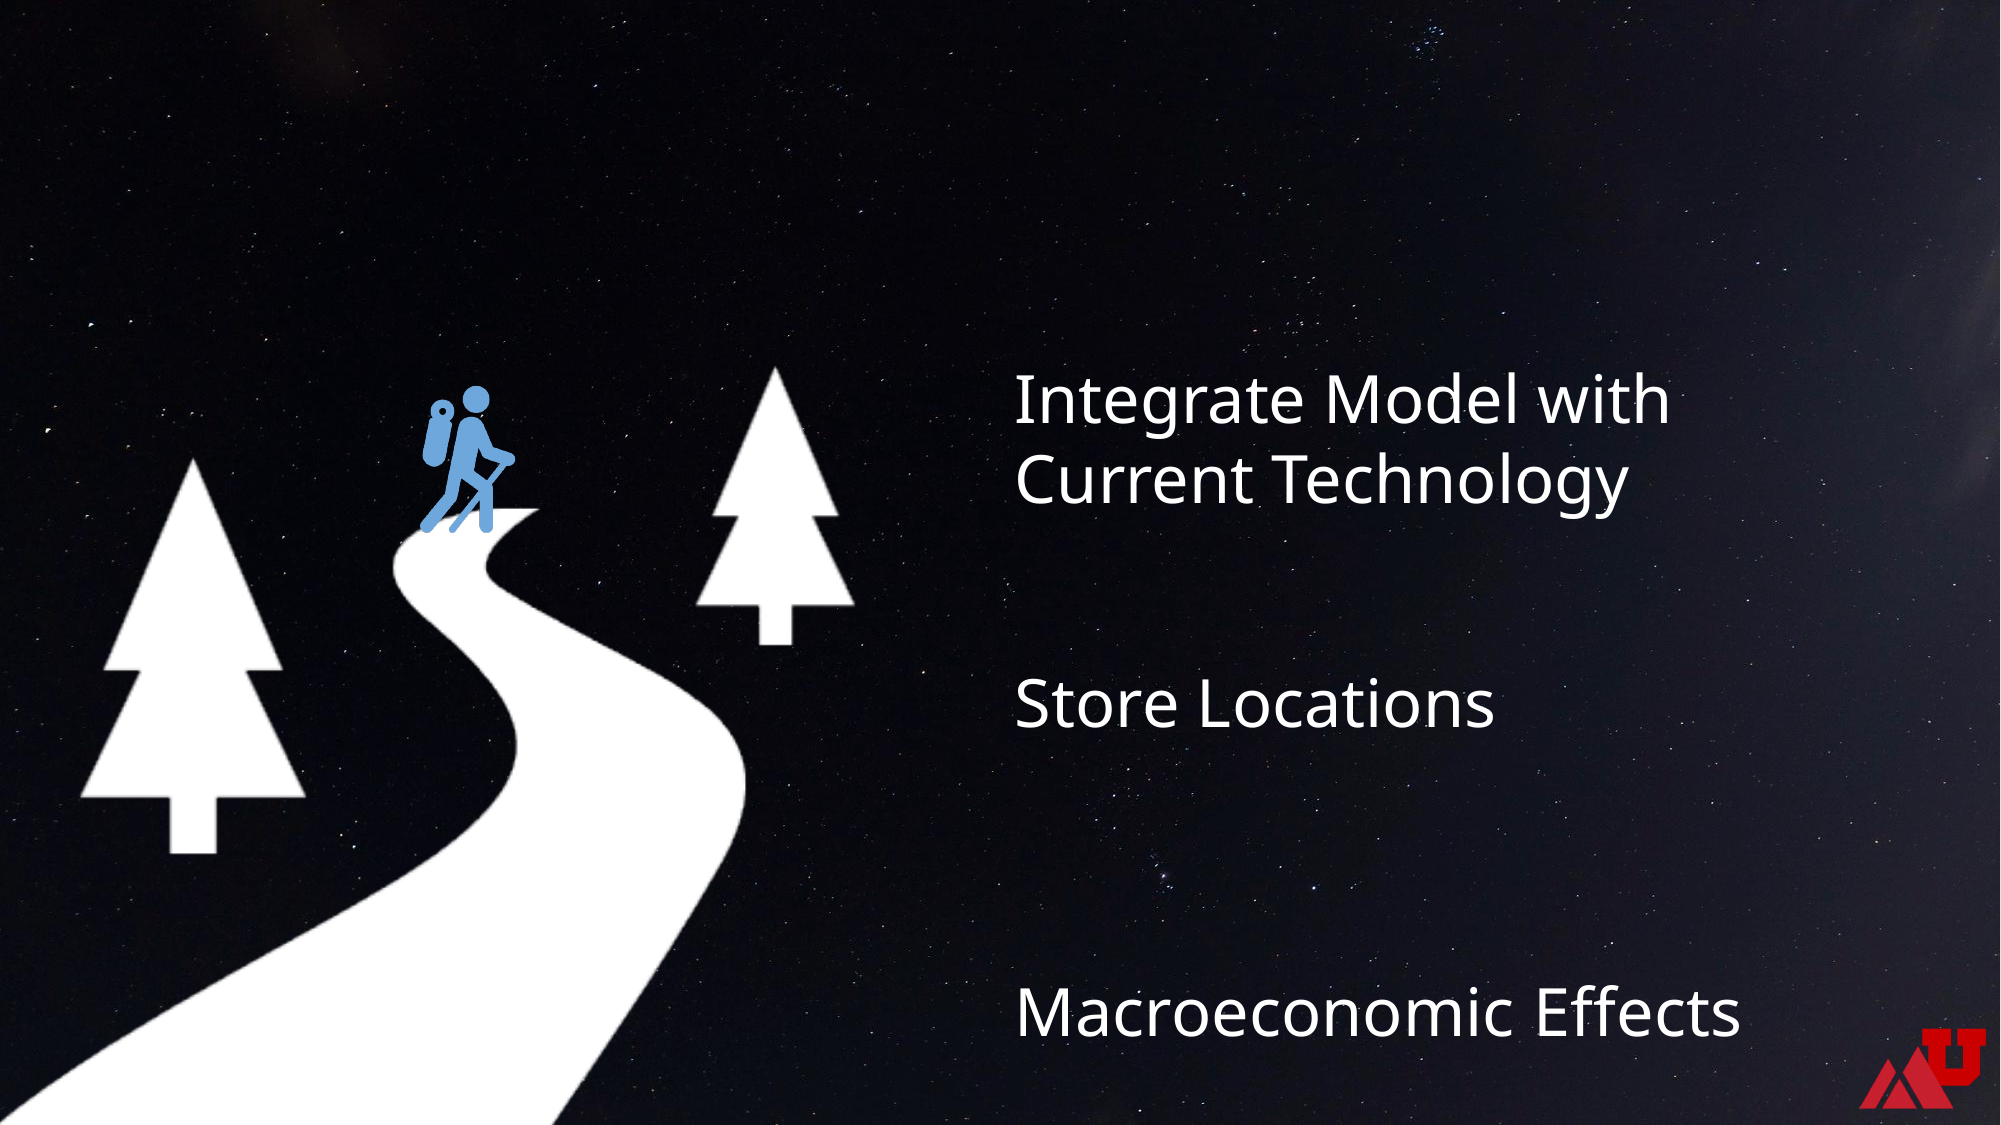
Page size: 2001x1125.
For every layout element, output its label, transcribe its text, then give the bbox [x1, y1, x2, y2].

picture [0, 0, 2001, 1125]
text_box Store Locations [999, 653, 1877, 748]
text_box Macroeconomic Effects [999, 962, 1877, 1057]
text_box Integrate Model with Current Technology [999, 349, 1877, 525]
